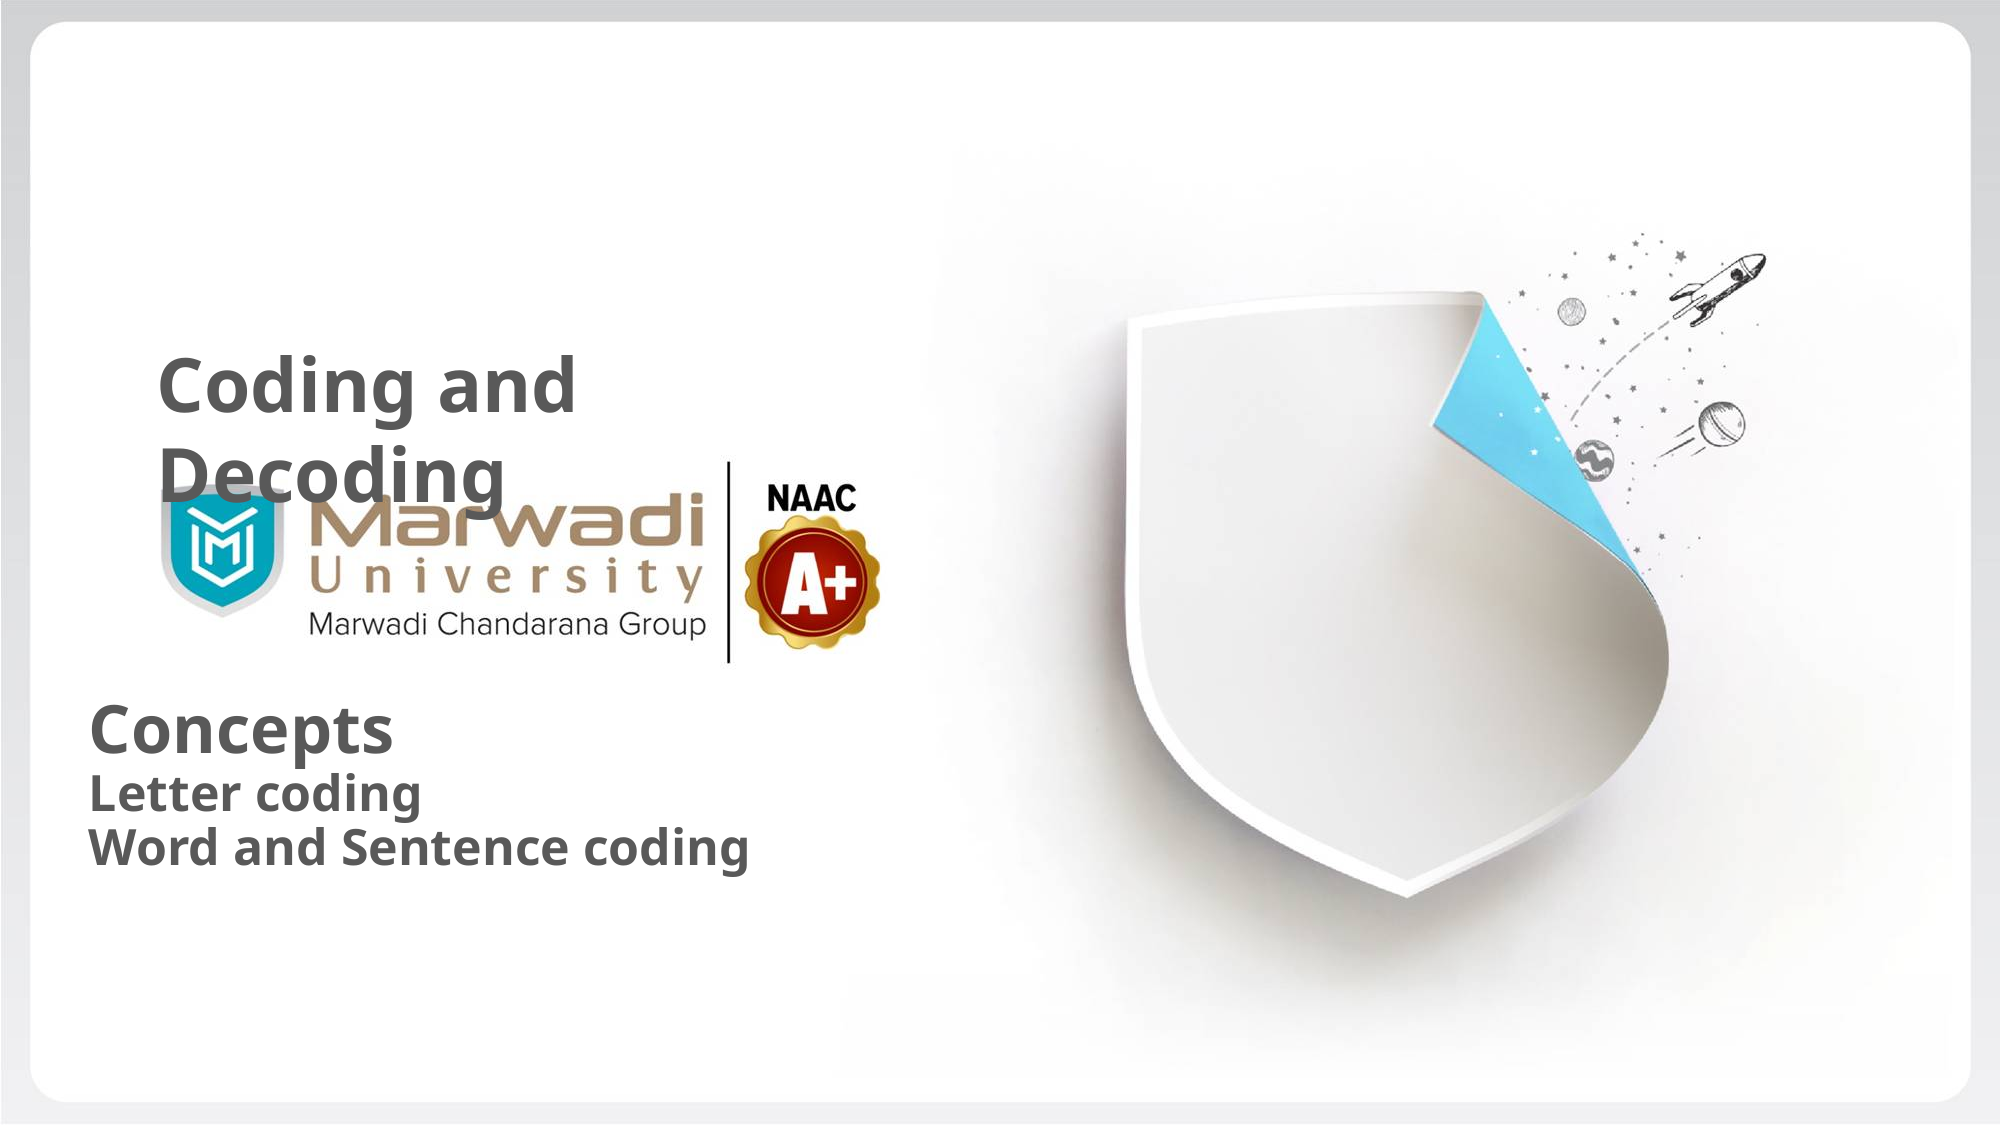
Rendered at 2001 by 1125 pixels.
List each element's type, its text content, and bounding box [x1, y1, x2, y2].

text_box Concepts Letter coding Word and Sentence coding [74, 688, 1550, 884]
picture [0, 0, 2001, 1125]
text_box Coding and Decoding [141, 330, 932, 525]
